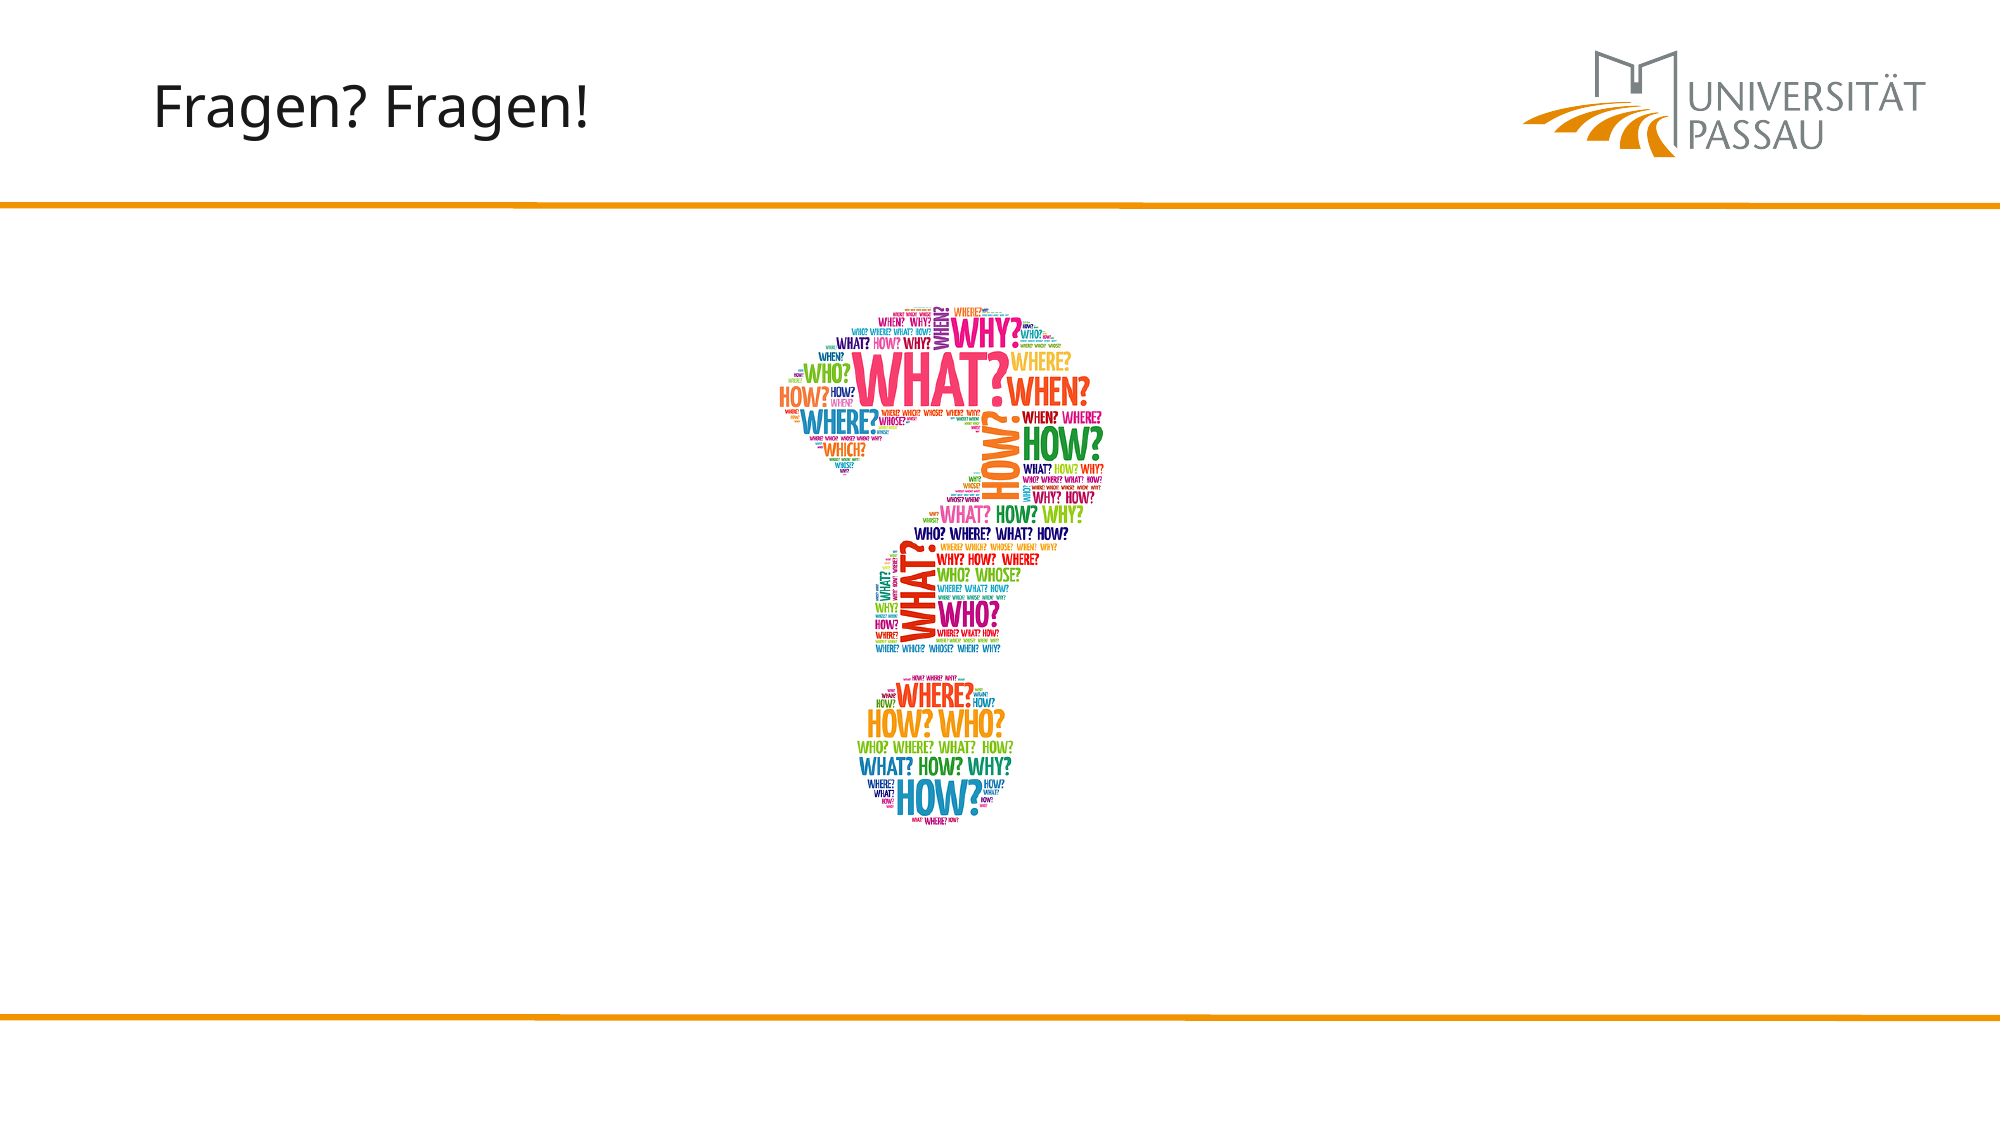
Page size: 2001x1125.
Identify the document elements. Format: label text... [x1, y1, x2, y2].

title Fragen? Fragen! [137, 45, 1863, 162]
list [576, 284, 1319, 841]
picture [1863, 50, 1926, 158]
